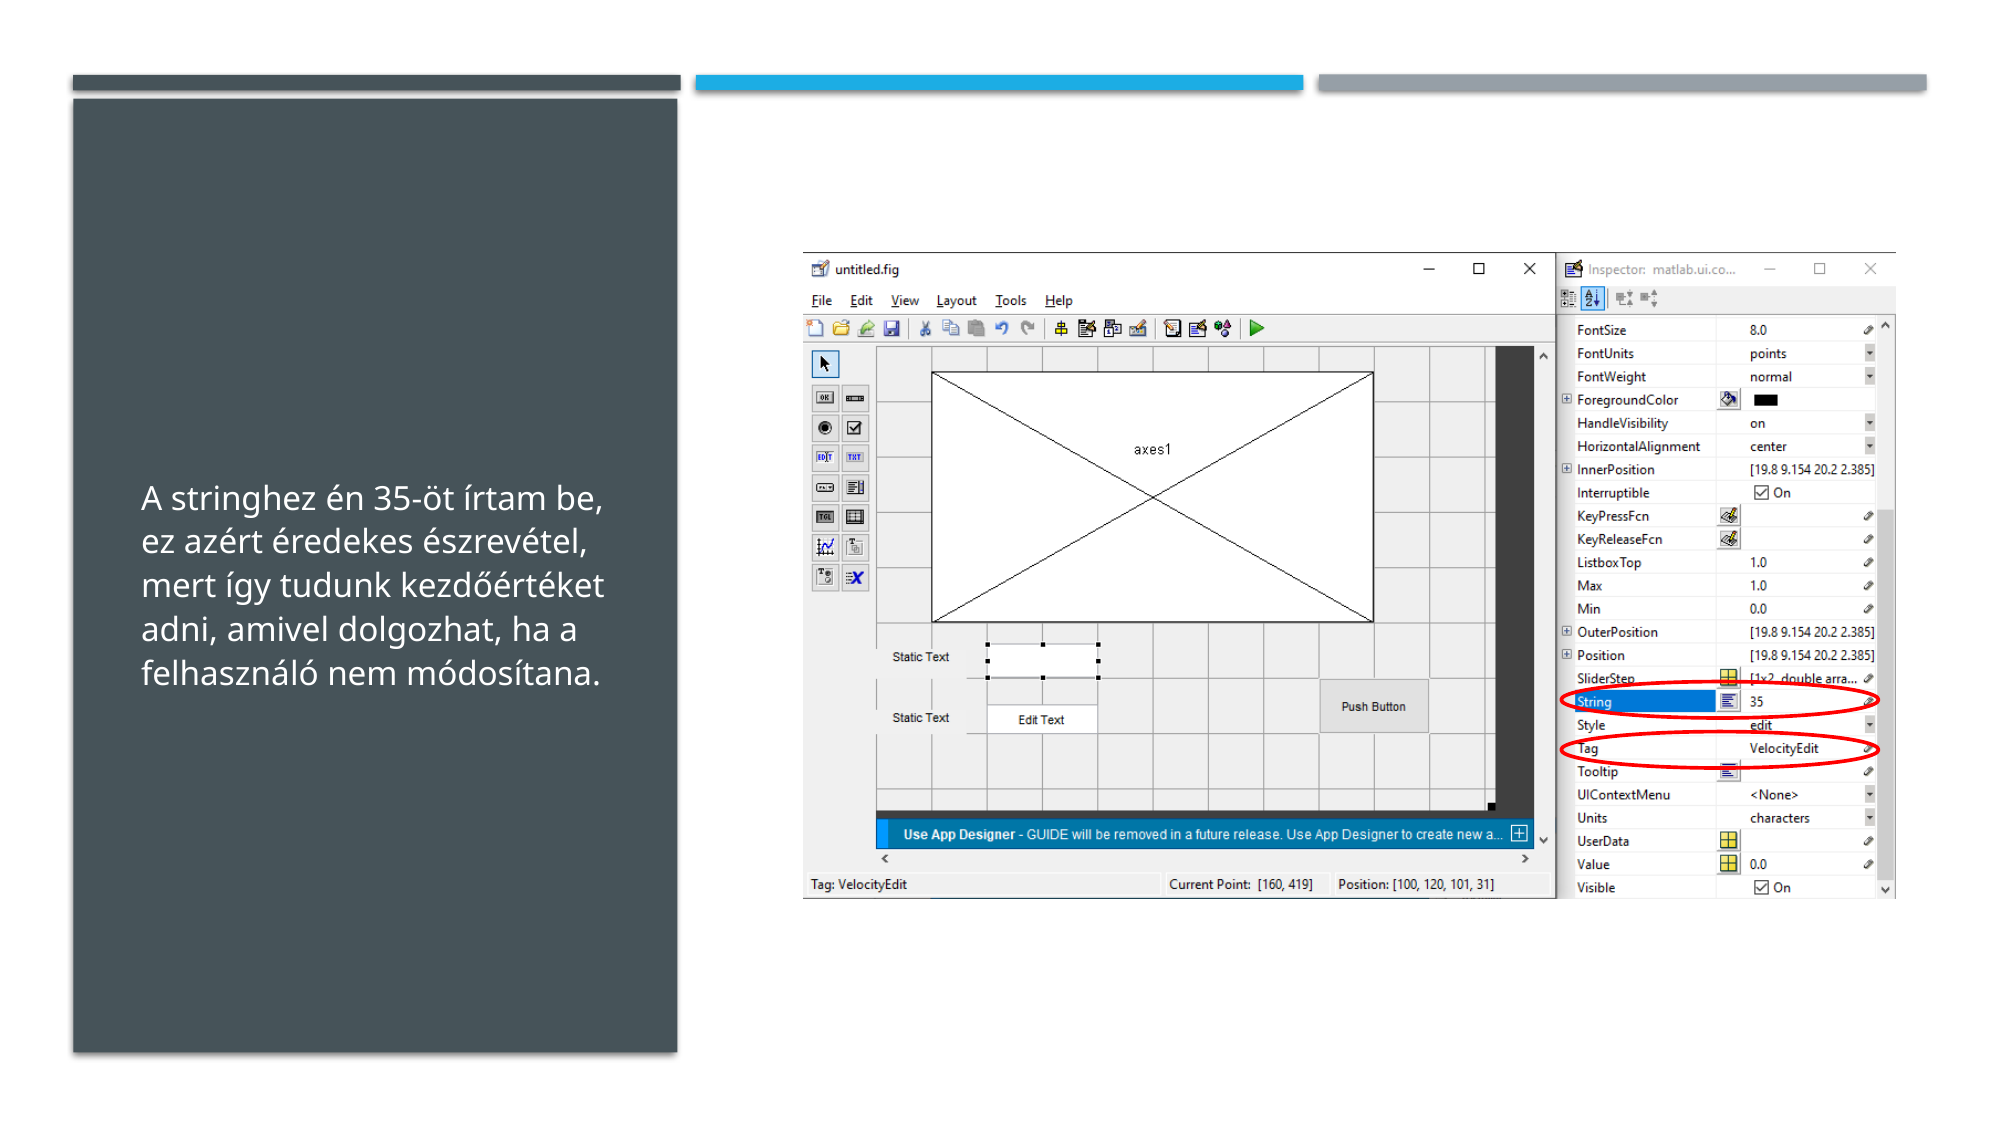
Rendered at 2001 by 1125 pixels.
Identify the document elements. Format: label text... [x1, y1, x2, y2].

list A stringhez én 35-öt írtam be, ez azért éredekes észrevétel, mert így tudunk kezdőértéket adni, amivel dolgozhat, ha a felhasználó nem módosítana. [125, 465, 624, 958]
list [803, 252, 1896, 900]
